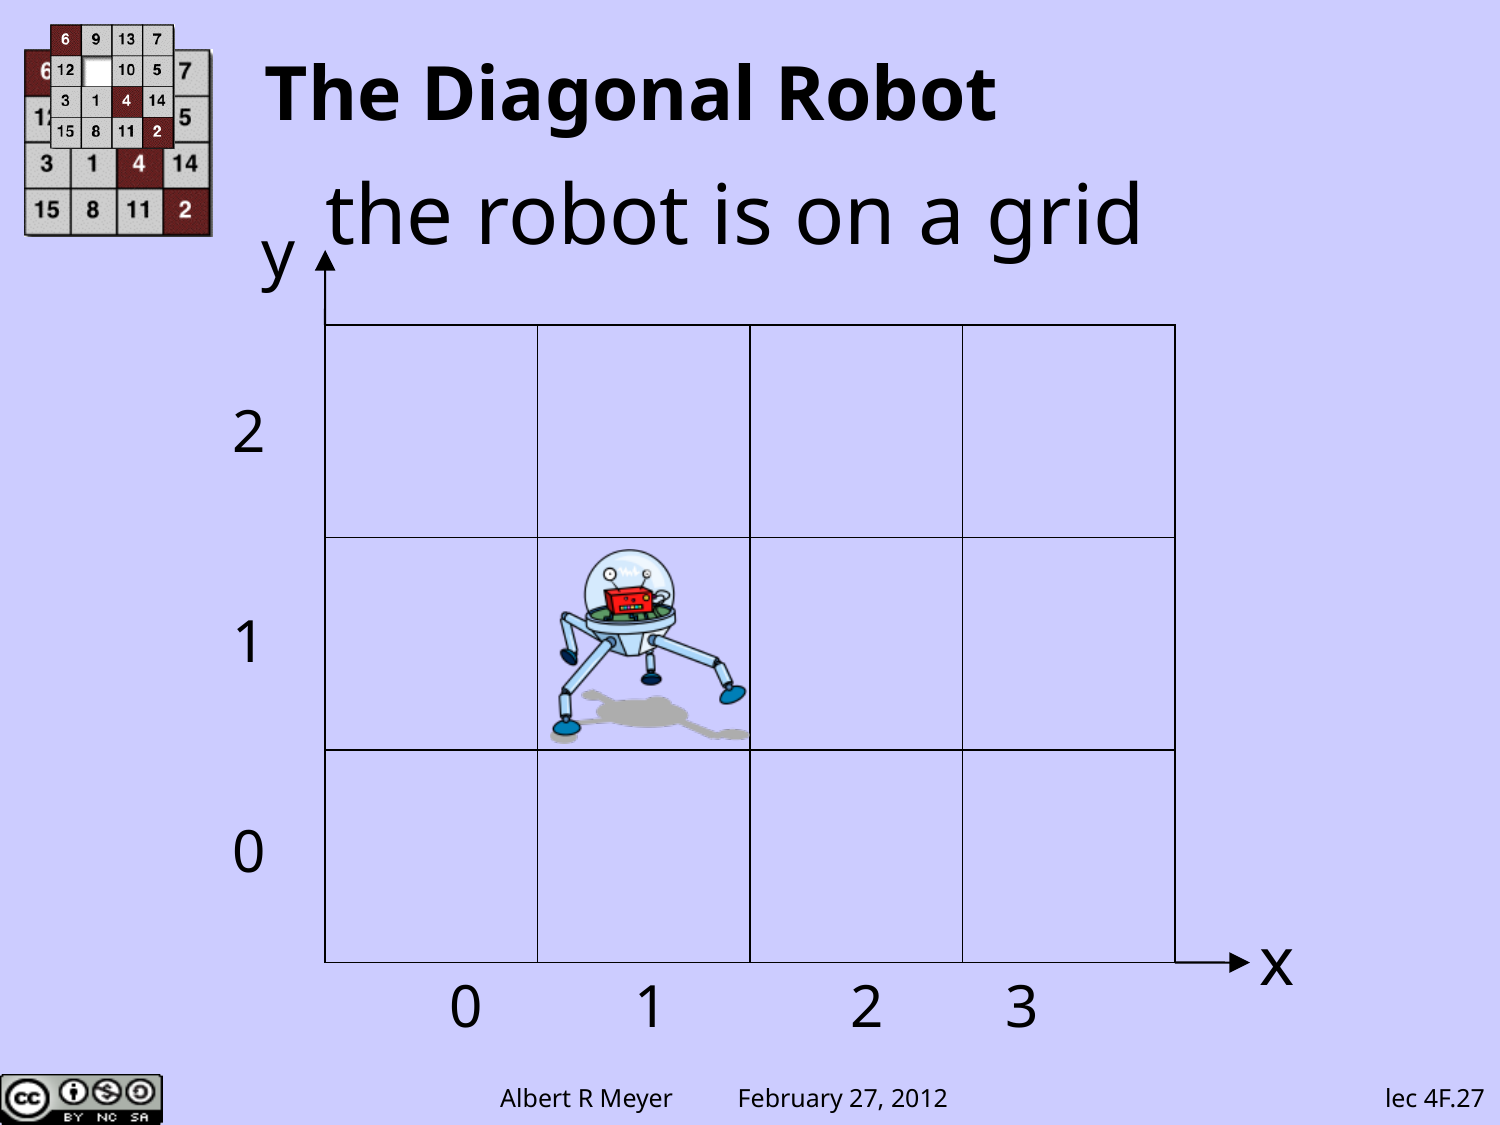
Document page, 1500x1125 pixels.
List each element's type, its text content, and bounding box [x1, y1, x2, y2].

picture [24, 24, 213, 237]
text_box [224, 249, 1305, 1057]
title The Diagonal Robot [249, 37, 1450, 188]
picture [549, 549, 751, 745]
picture [0, 1074, 163, 1125]
text_box the robot is on a grid [319, 154, 1153, 248]
text_box y [255, 204, 303, 248]
slide_number lec 4F.27 [1337, 1074, 1500, 1125]
